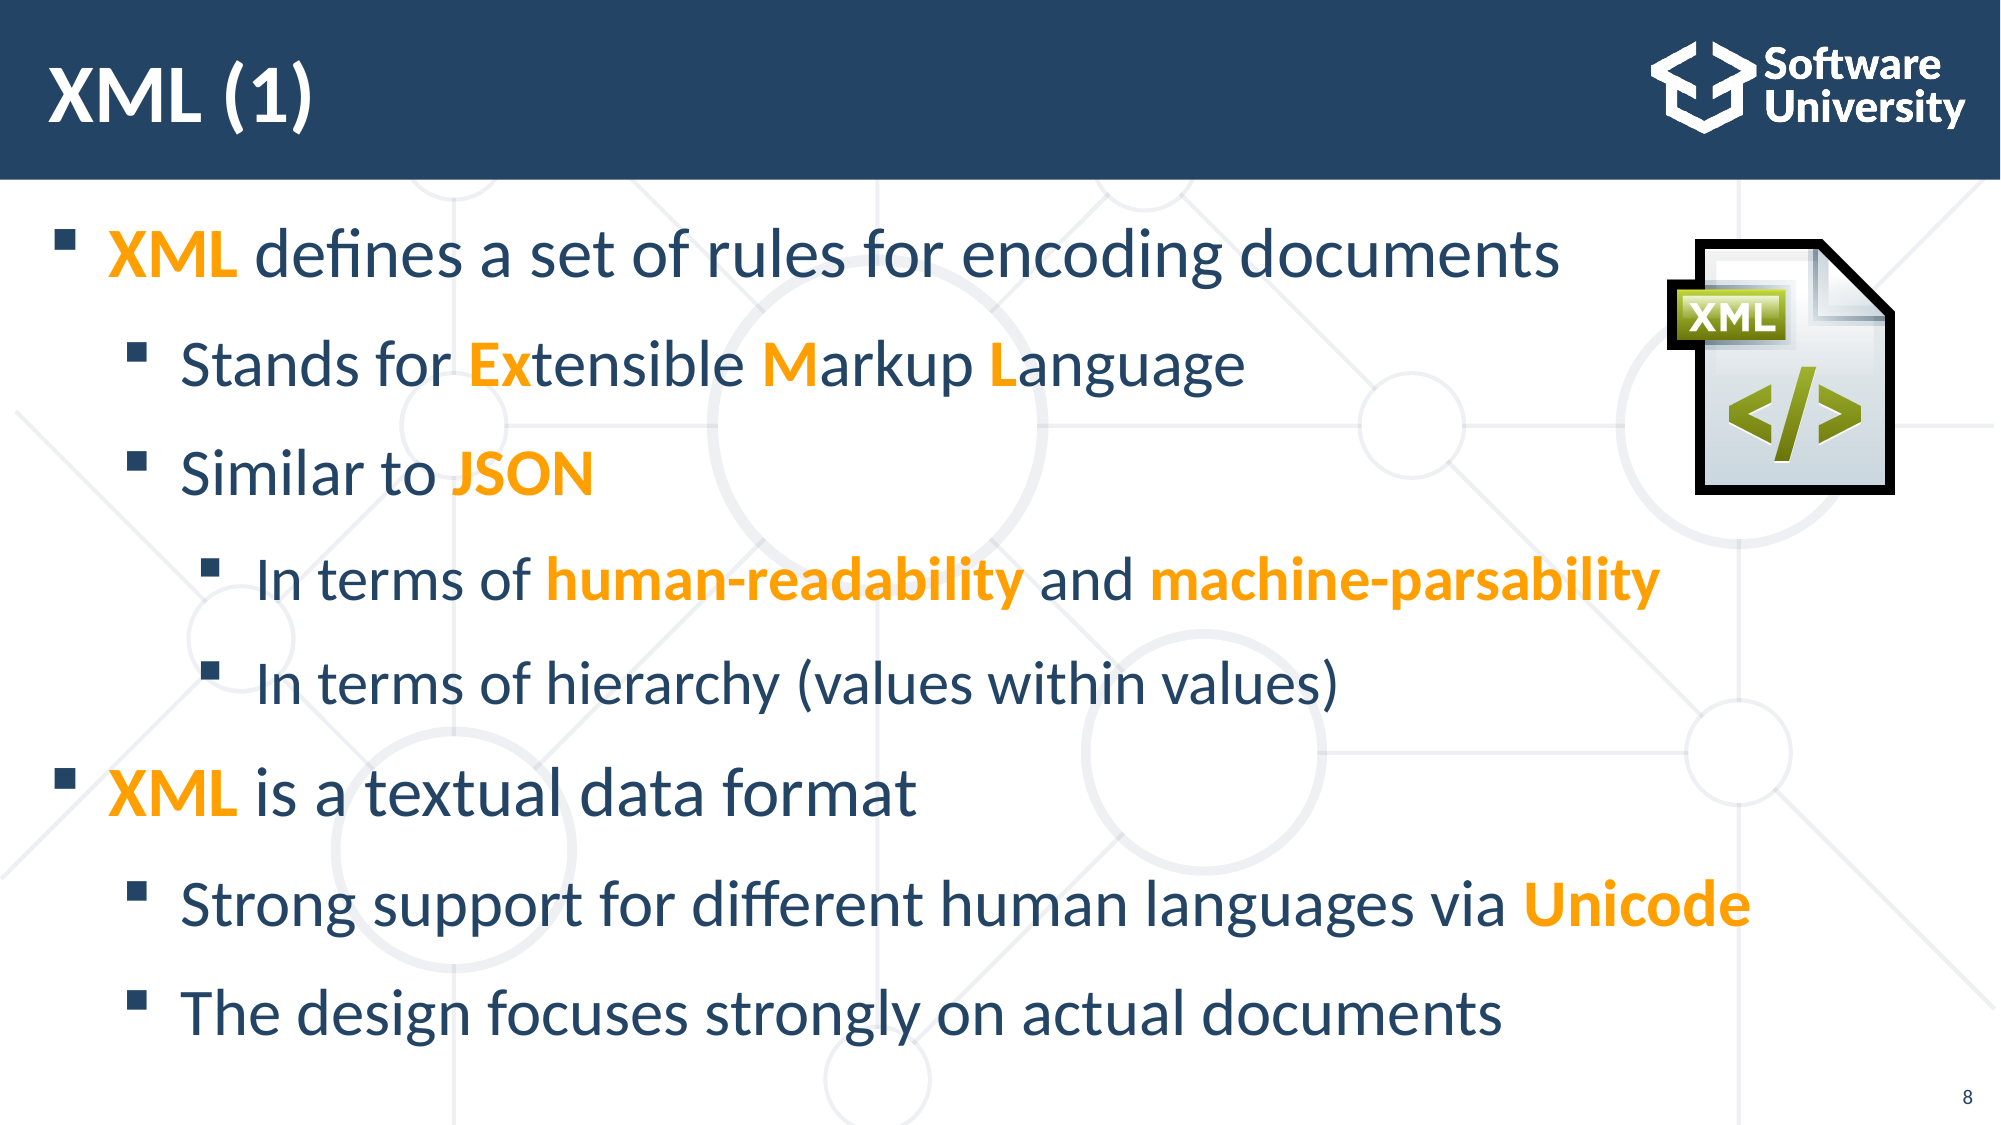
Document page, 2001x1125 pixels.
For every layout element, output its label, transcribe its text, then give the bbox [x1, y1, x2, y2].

slide_number 8 [1927, 1067, 1989, 1117]
picture [1651, 41, 1966, 134]
picture [1667, 239, 1923, 495]
title XML (1) [31, 16, 1625, 162]
list XML defines a set of rules for encoding documents Stands for Extensible Markup Language Similar to JSON In terms of human-readability and machine-parsability In terms of hierarchy (values within values) XML is a textual data format Strong support for different human languages via Unicode The design focuses strongly on actual documents [31, 196, 1970, 1089]
